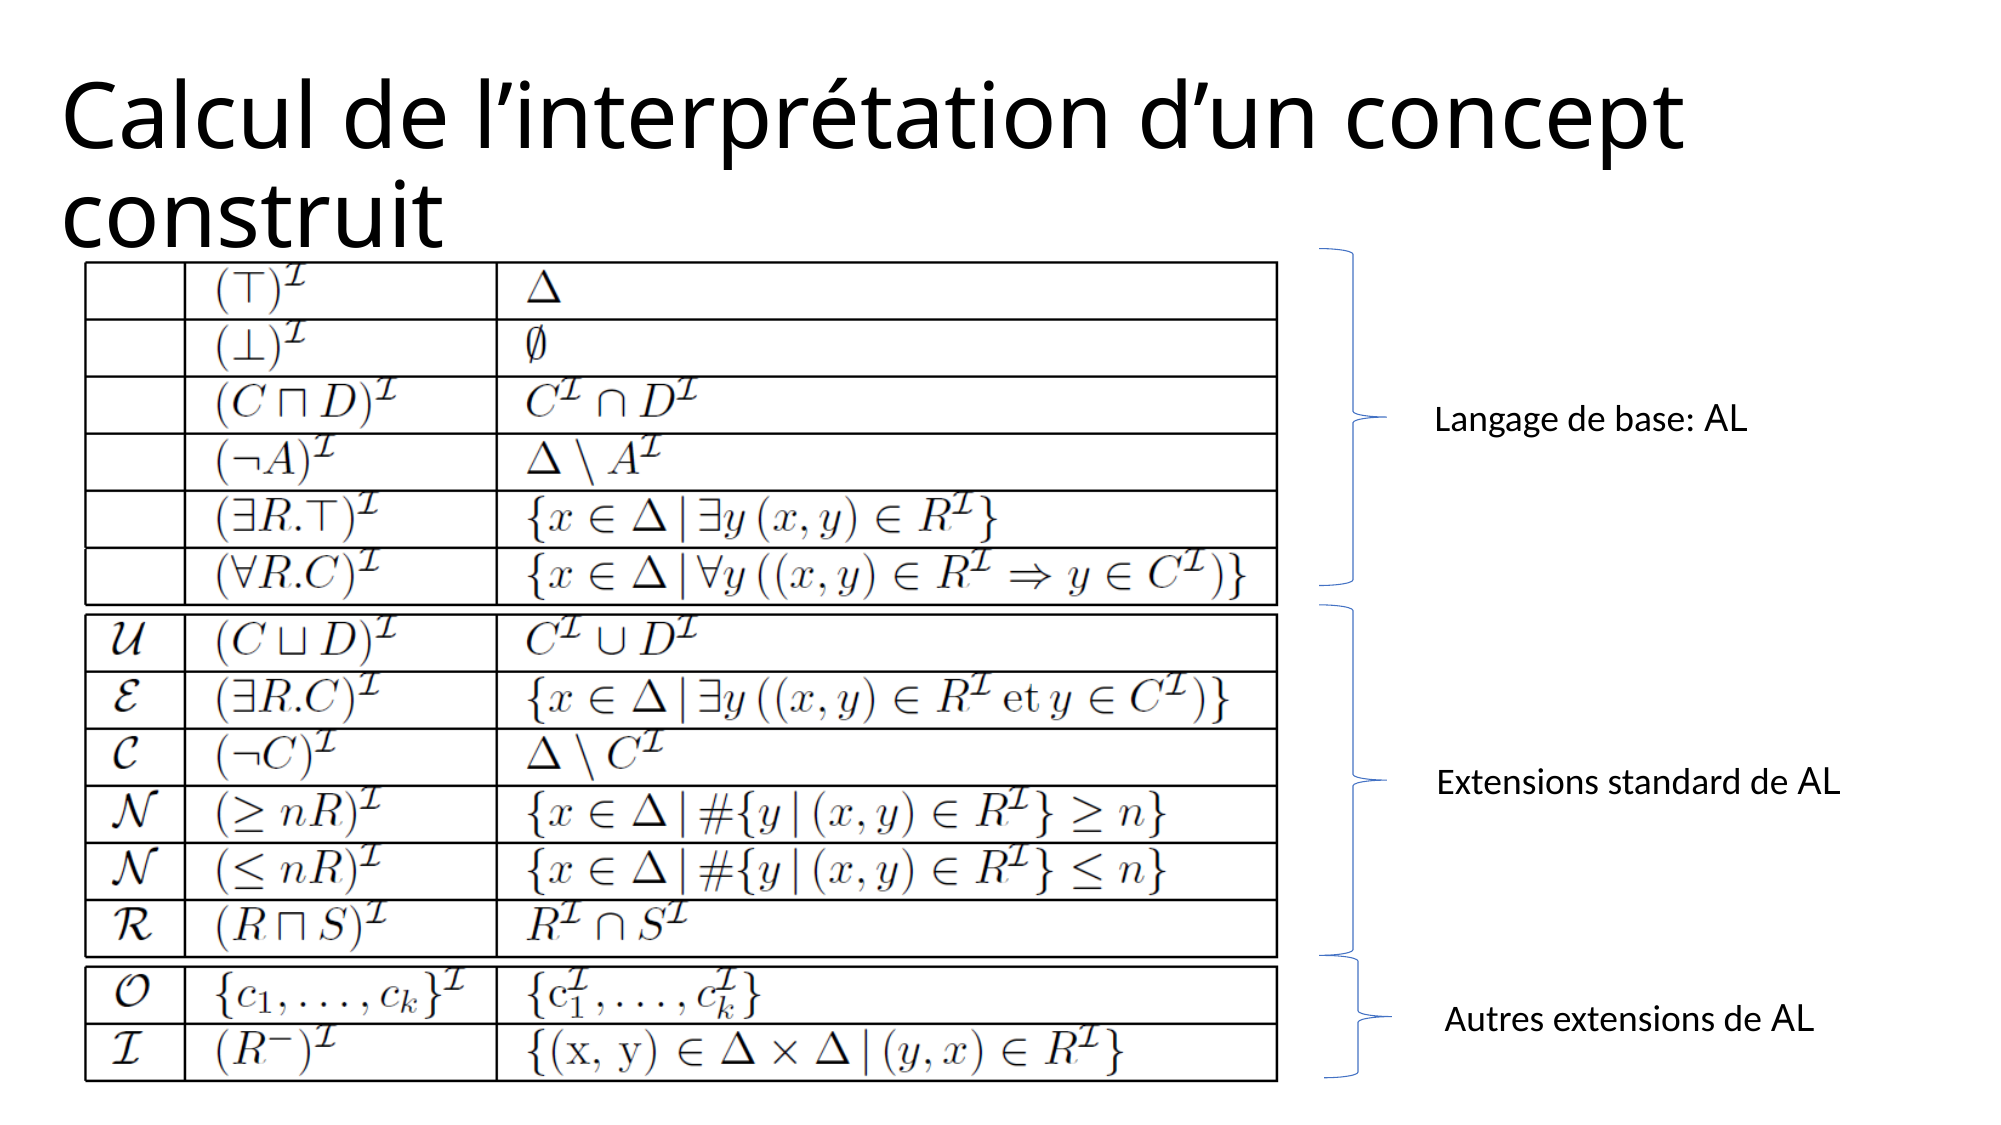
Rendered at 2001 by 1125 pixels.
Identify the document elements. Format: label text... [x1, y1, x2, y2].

text_box [1319, 248, 1387, 587]
text_box Autres extensions de AL [1429, 986, 1830, 1046]
text_box Langage de base: AL [1419, 386, 1763, 447]
title Calcul de l’interprétation d’un concept construit [45, 59, 1863, 278]
text_box [1324, 954, 1392, 1079]
picture [71, 248, 1294, 1098]
text_box [1319, 604, 1387, 956]
text_box Extensions standard de AL [1421, 749, 1857, 810]
